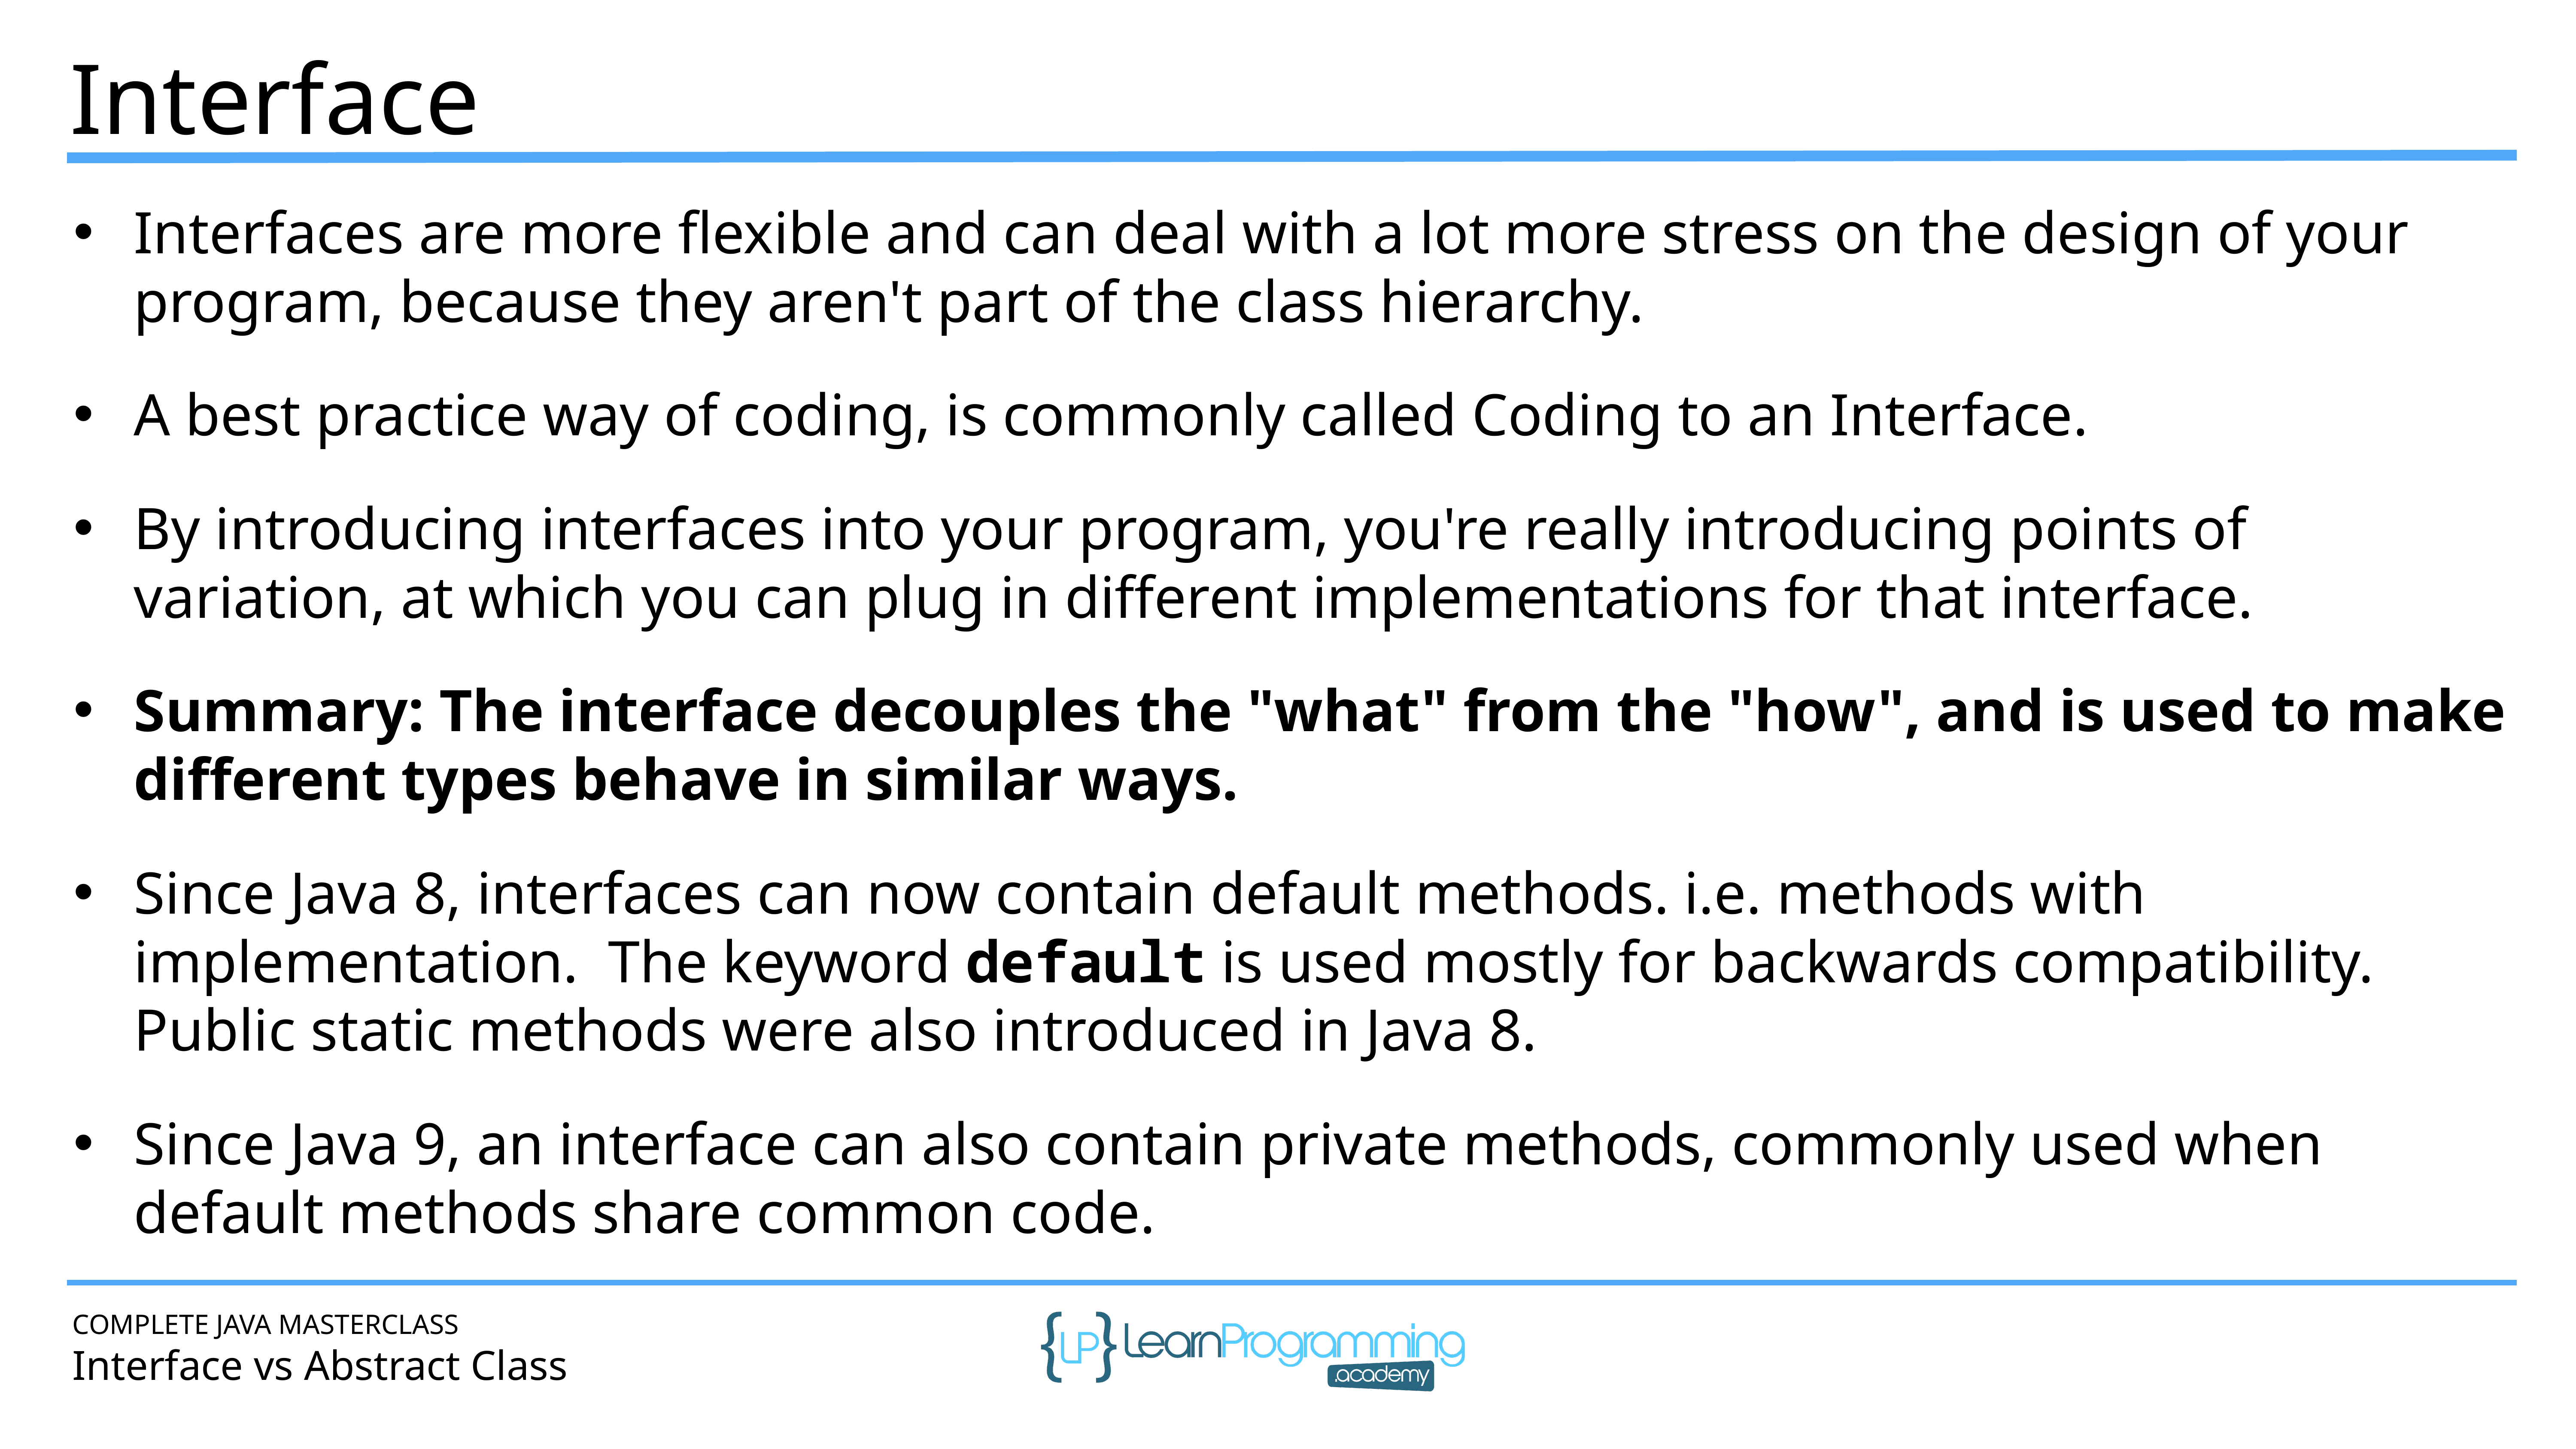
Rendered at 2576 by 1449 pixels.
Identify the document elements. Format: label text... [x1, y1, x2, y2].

text_box COMPLETE JAVA MASTERCLASS Interface vs Abstract Class [67, 1302, 1030, 1394]
picture [1032, 1302, 1477, 1400]
text_box Interfaces are more flexible and can deal with a lot more stress on the design of your program, because they aren't part of the class hierarchy. A best practice way of coding, is commonly called Coding to an Interface. By introducing interfaces into your program, you're really introducing points of variation, at which you can plug in different implementations for that interface. Summary: The interface decouples the "what" from the "how", and is used to make different types behave in similar ways. Since Java 8, interfaces can now contain default methods. i.e. methods with implementation. The keyword default is used mostly for backwards compatibility. Public static methods were also introduced in Java 8. Since Java 9, an interface can also contain private methods, commonly used when default methods share common code. [67, 193, 2517, 1263]
text_box Interface [64, 32, 486, 159]
